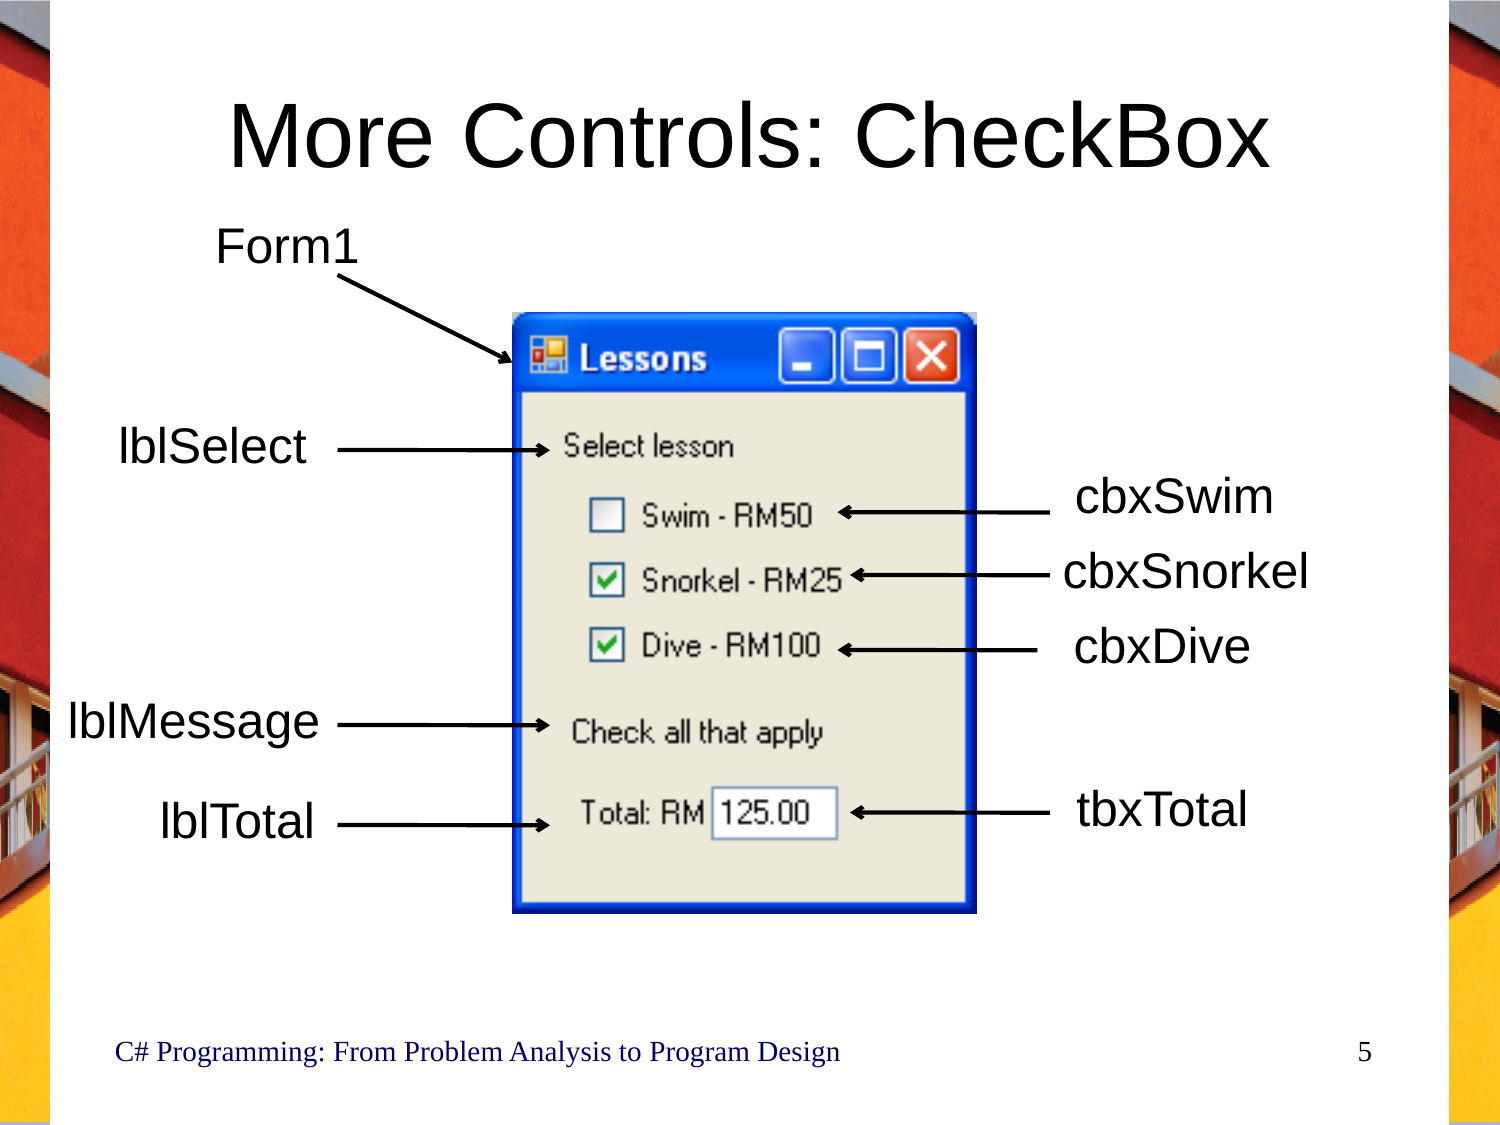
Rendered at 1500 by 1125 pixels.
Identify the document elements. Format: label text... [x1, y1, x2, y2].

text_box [337, 274, 513, 363]
text_box cbxSwim [981, 435, 1402, 510]
text_box tbxTotal [981, 748, 1389, 865]
text_box cbxDive [981, 585, 1389, 702]
picture [512, 312, 977, 914]
picture [0, 0, 50, 1125]
text_box Form1 [60, 185, 514, 302]
text_box lblMessage [10, 660, 377, 760]
text_box lblTotal [10, 760, 464, 877]
slide_number 5 [1074, 1024, 1388, 1101]
title More Controls: CheckBox [112, 37, 1388, 226]
picture [1449, 0, 1500, 1125]
text_box cbxSnorkel [981, 510, 1427, 627]
text_box lblSelect [48, 385, 377, 502]
footer C# Programming: From Problem Analysis to Program Design [99, 1024, 988, 1101]
